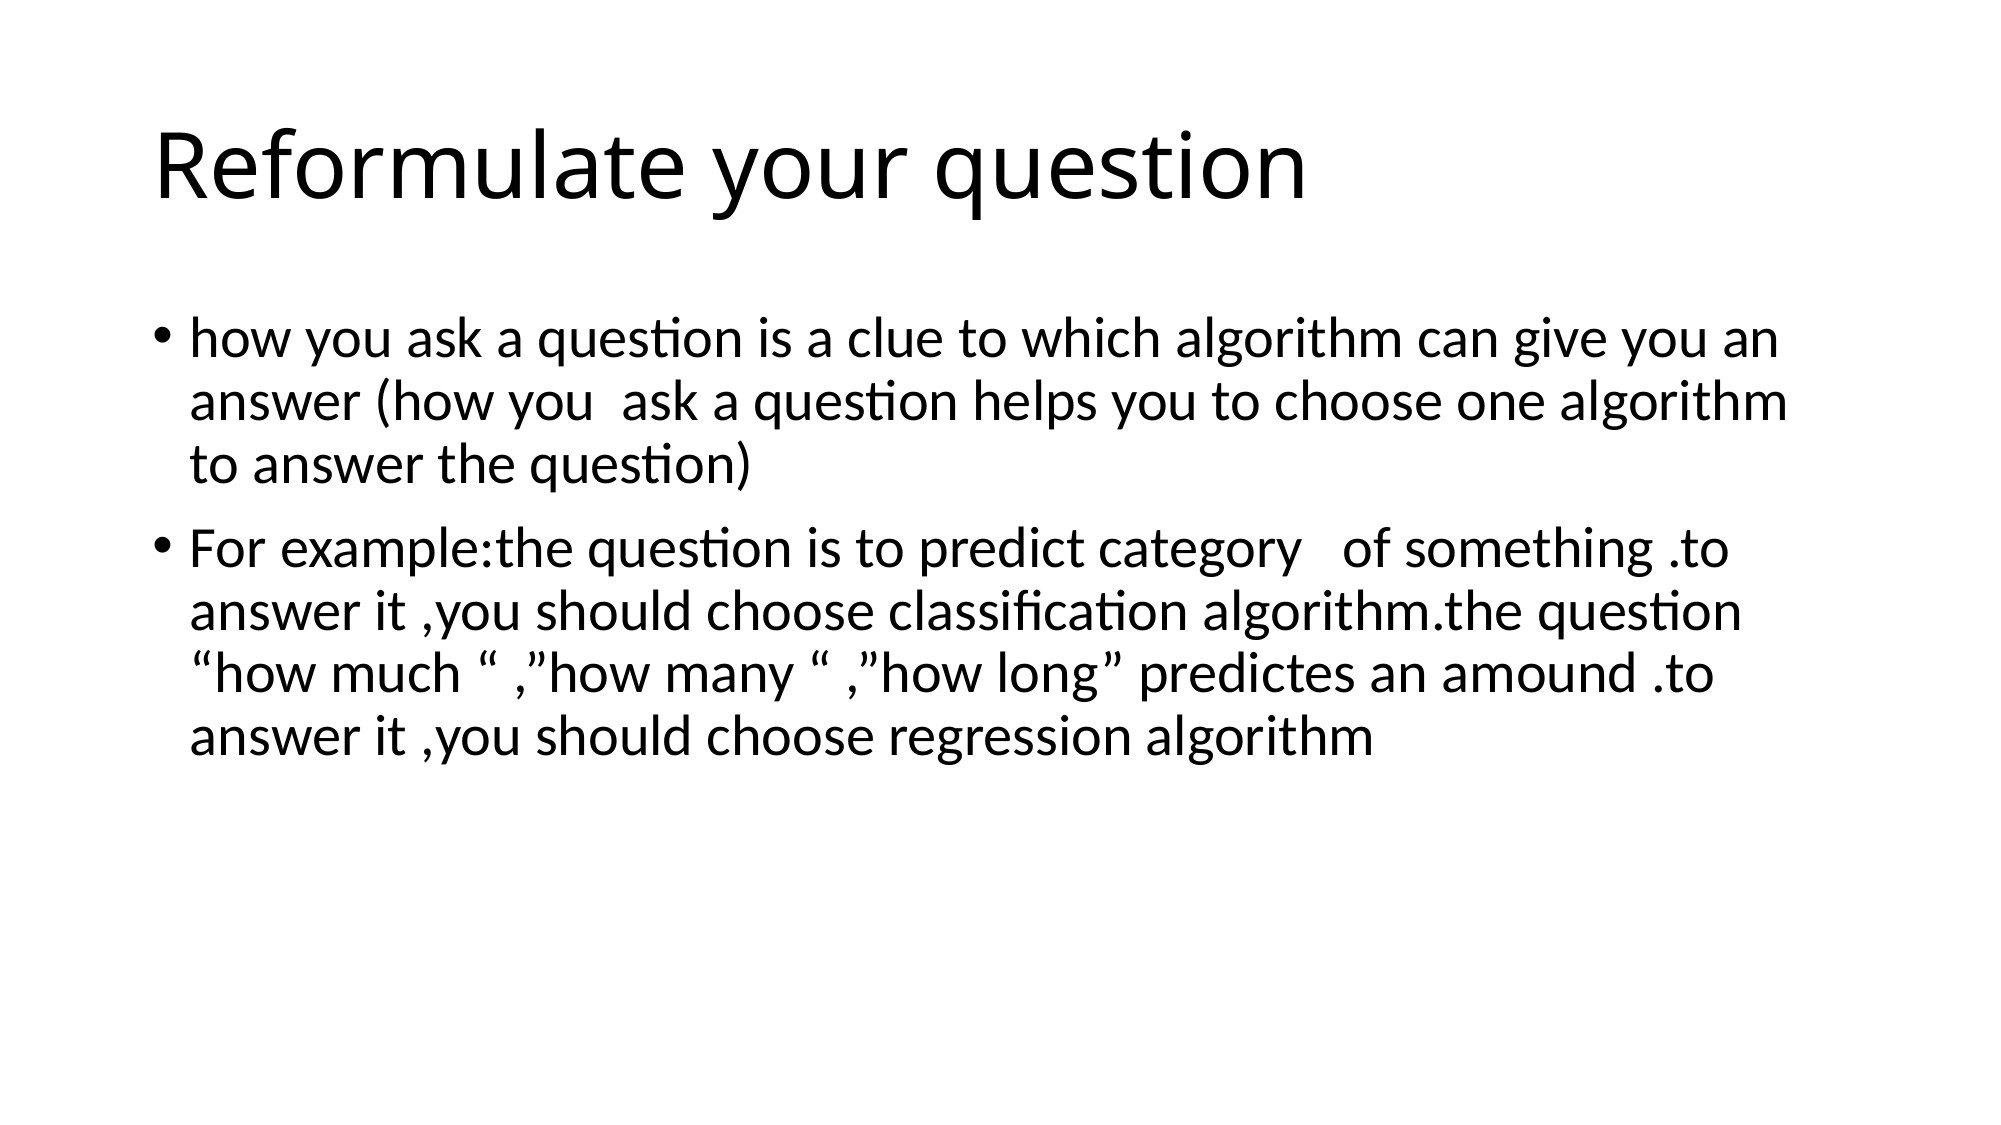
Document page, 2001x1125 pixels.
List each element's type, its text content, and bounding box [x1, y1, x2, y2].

title Reformulate your question [137, 59, 1863, 278]
list how you ask a question is a clue to which algorithm can give you an answer (how you ask a question helps you to choose one algorithm to answer the question) For example:the question is to predict category of something .to answer it ,you should choose classification algorithm.the question “how much “ ,”how many “ ,”how long” predictes an amound .to answer it ,you should choose regression algorithm [137, 299, 1863, 1014]
